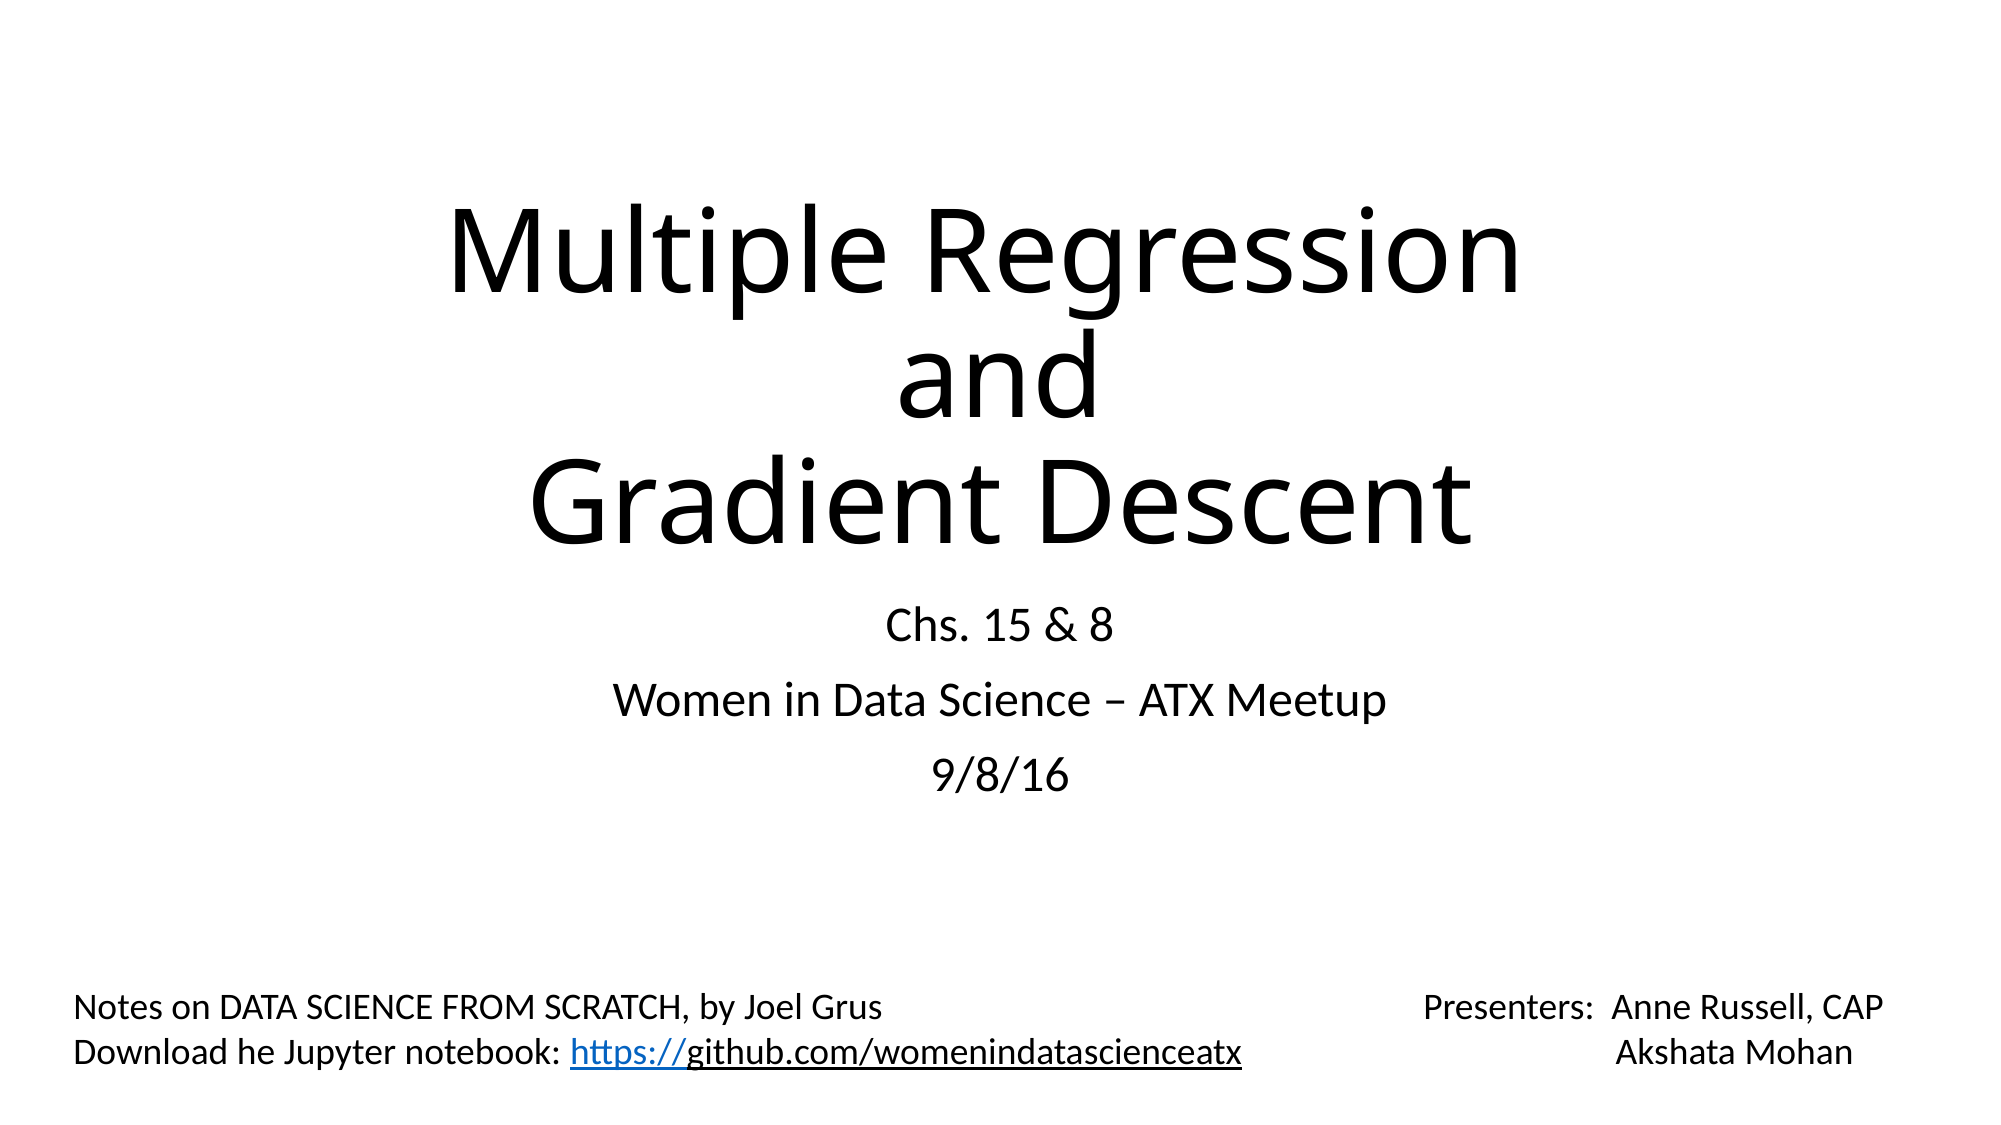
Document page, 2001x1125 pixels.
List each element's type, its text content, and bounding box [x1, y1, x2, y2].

text_box Notes on DATA SCIENCE FROM SCRATCH, by Joel Grus Presenters: Anne Russell, CAP Download he Jupyter notebook: https://github.com/womenindatascienceatx Akshata Mohan [58, 974, 1955, 1080]
title Multiple Regression and Gradient Descent [249, 184, 1750, 576]
subtitle Chs. 15 & 8 Women in Data Science – ATX Meetup 9/8/16 [249, 590, 1750, 863]
